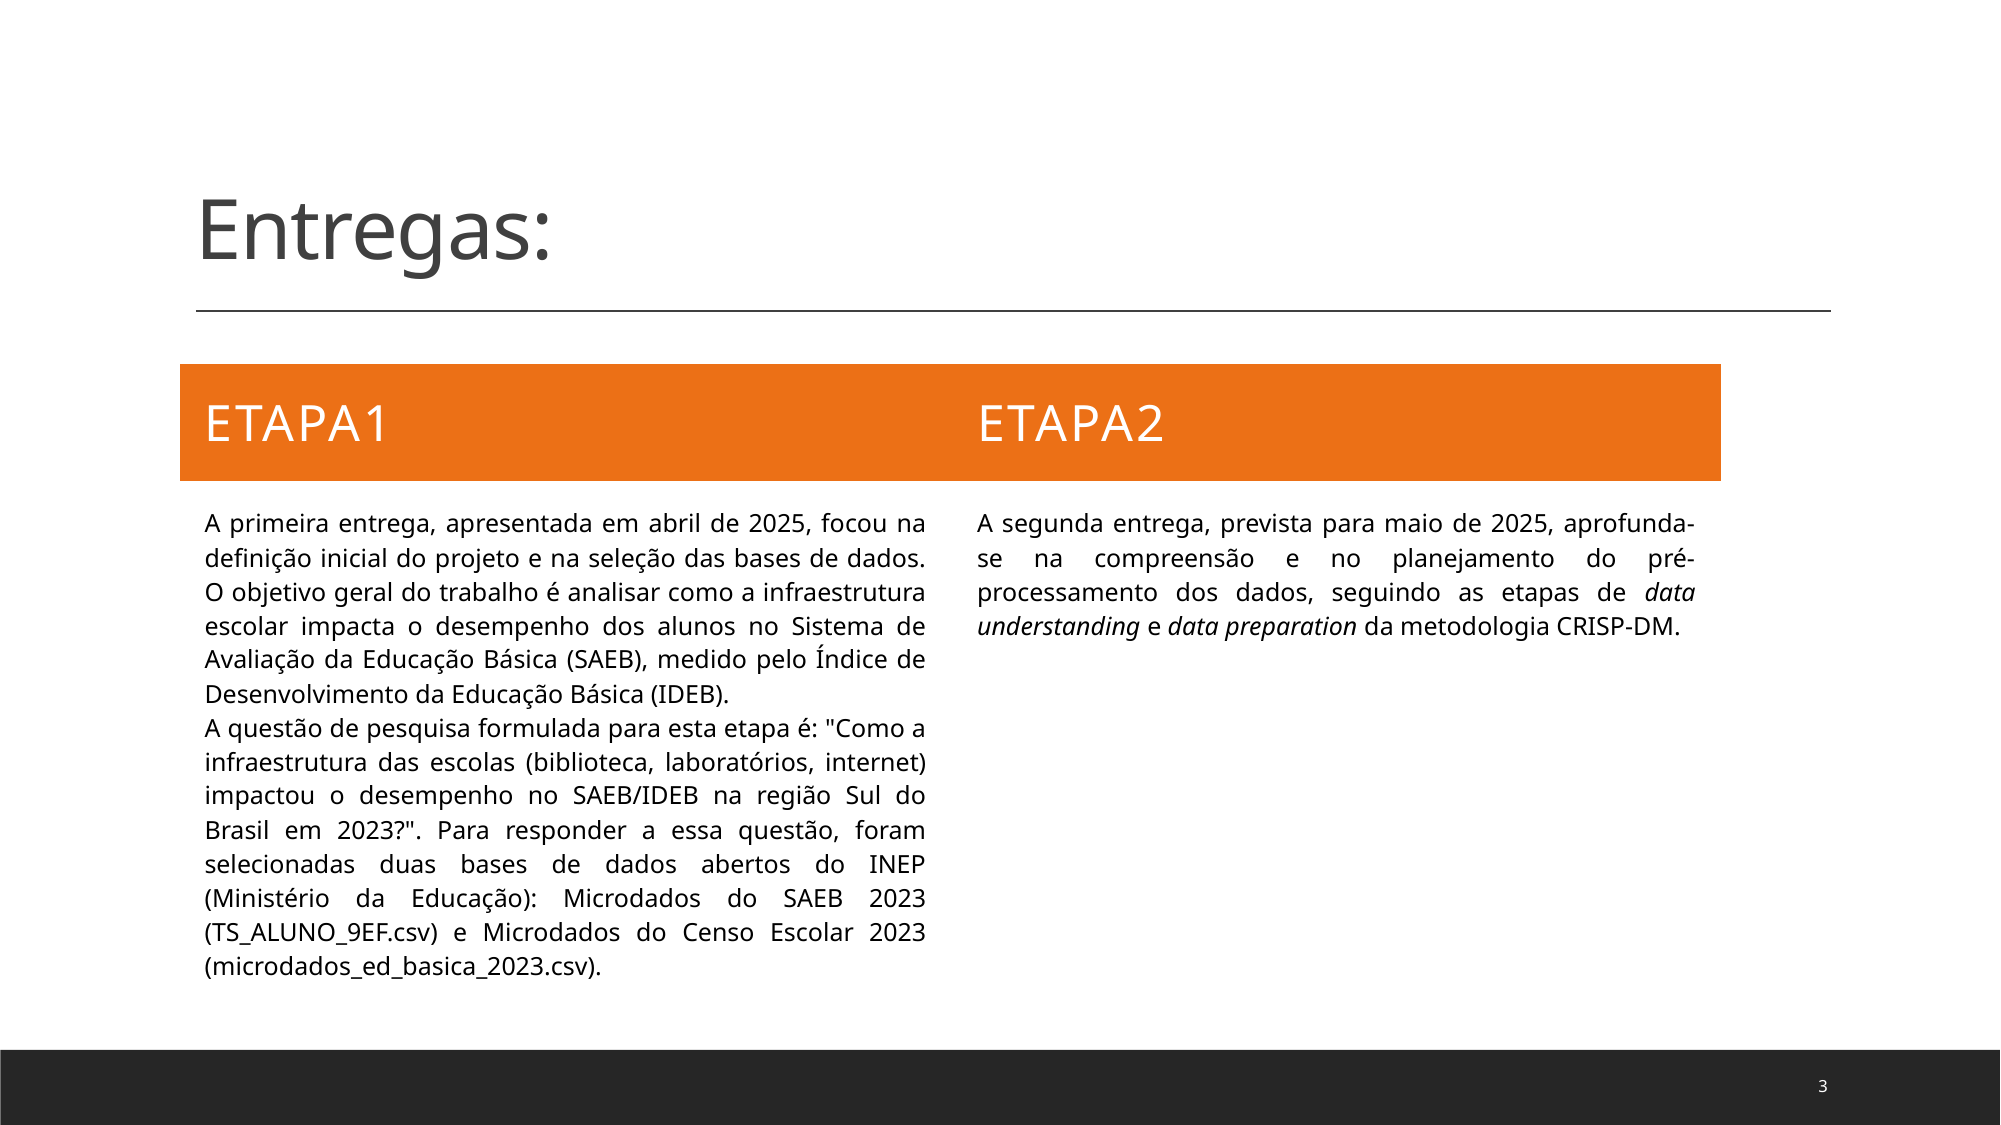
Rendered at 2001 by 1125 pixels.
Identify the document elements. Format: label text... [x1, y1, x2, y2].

table_header Etapa2 [952, 364, 1721, 481]
table_cell A segunda entrega, prevista para maio de 2025, aprofunda-se na compreensão e no planejamento do pré-processamento dos dados, seguindo as etapas de data understanding e data preparation da metodologia CRISP-DM. [952, 481, 1721, 1047]
table_header Etapa1 [180, 364, 952, 481]
title Entregas: [180, 47, 1830, 285]
table_cell A primeira entrega, apresentada em abril de 2025, focou na definição inicial do projeto e na seleção das bases de dados. O objetivo geral do trabalho é analisar como a infraestrutura escolar impacta o desempenho dos alunos no Sistema de Avaliação da Educação Básica (SAEB), medido pelo Índice de Desenvolvimento da Educação Básica (IDEB). A questão de pesquisa formulada para esta etapa é: "Como a infraestrutura das escolas (biblioteca, laboratórios, internet) impactou o desempenho no SAEB/IDEB na região Sul do Brasil em 2023?". Para responder a essa questão, foram selecionadas duas bases de dados abertos do INEP (Ministério da Educação): Microdados do SAEB 2023 (TS_ALUNO_9EF.csv) e Microdados do Censo Escolar 2023 (microdados_ed_basica_2023.csv). [180, 481, 952, 1047]
slide_number 3 [1803, 1057, 1932, 1118]
